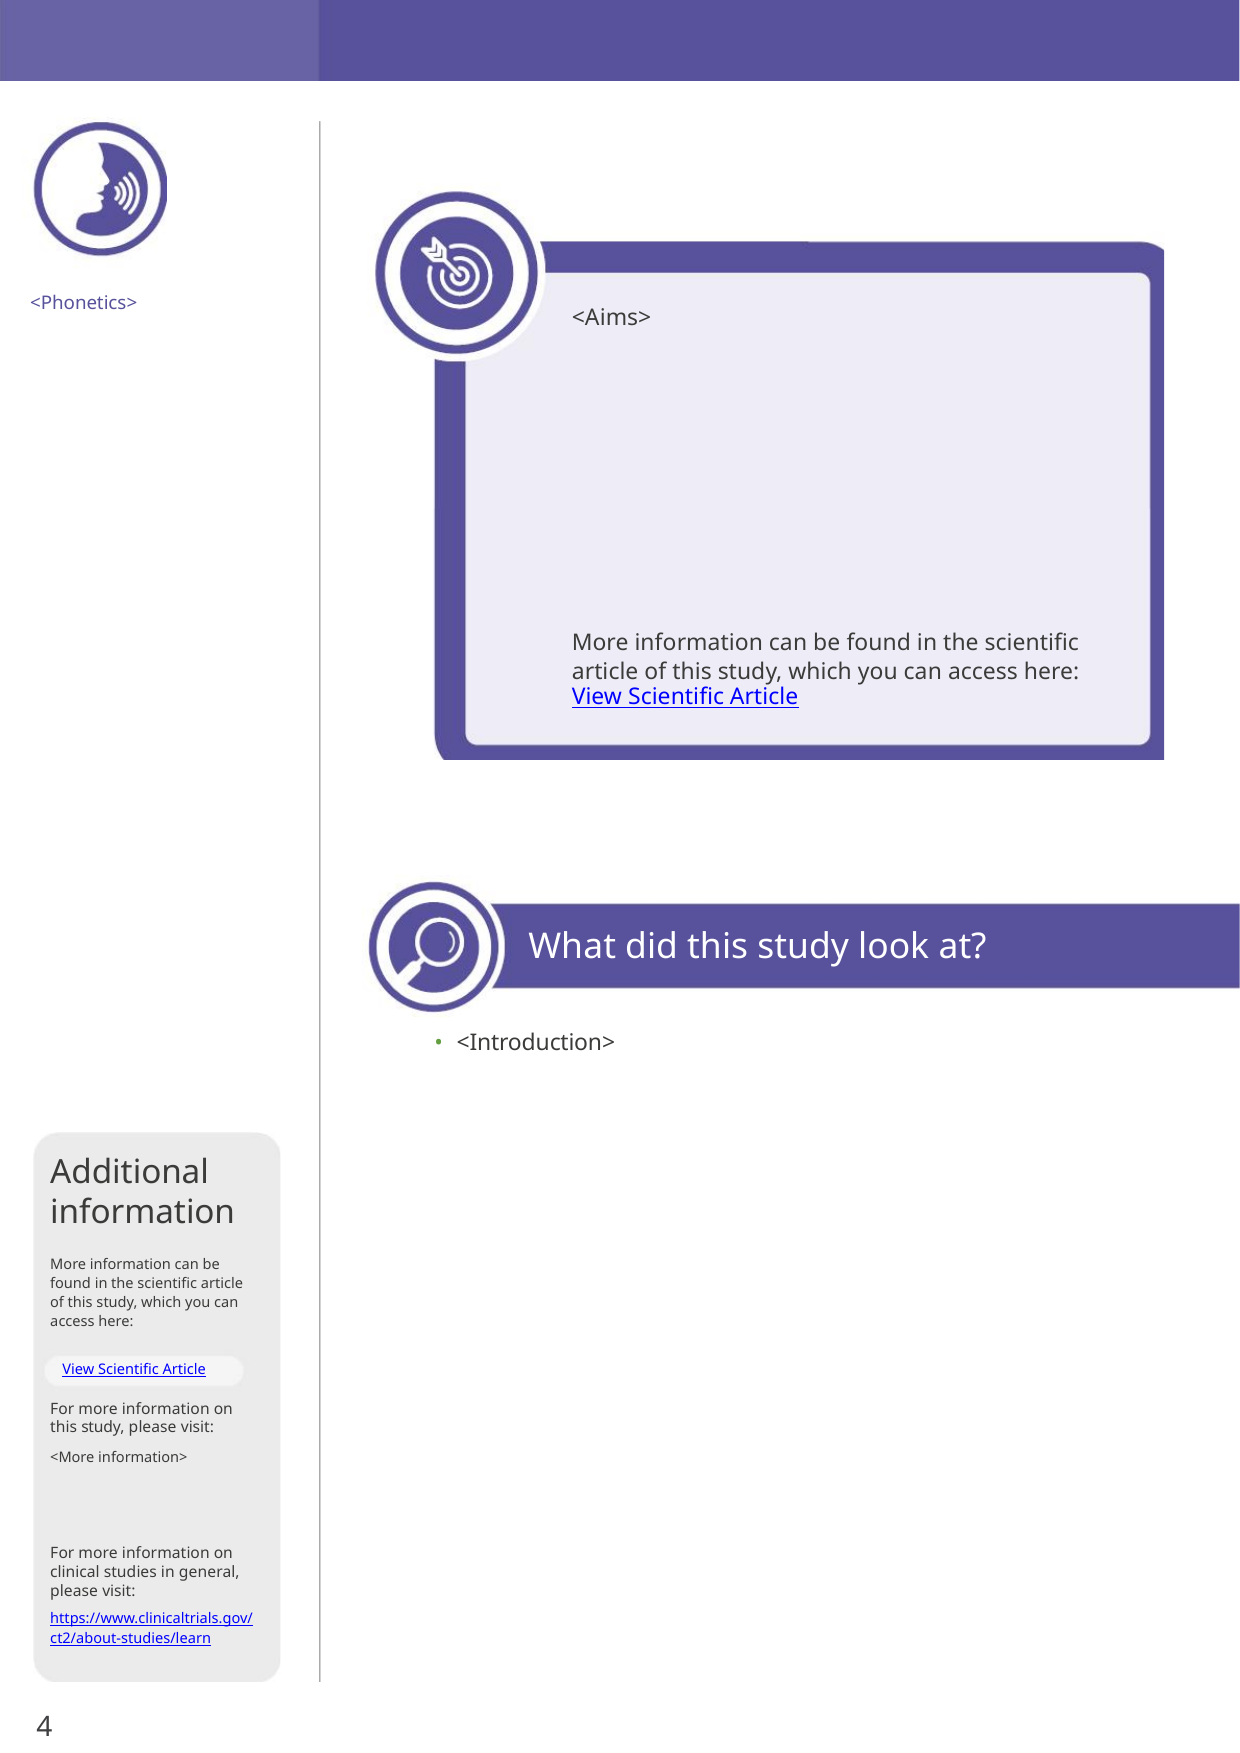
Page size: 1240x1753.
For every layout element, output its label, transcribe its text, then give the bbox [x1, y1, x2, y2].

text_box https://www.clinicaltrials.gov/ ct2/about-studies/learn [50, 1611, 284, 1650]
text_box More information can be found in the scientiﬁc article of this study, which you can access here: View Scientiﬁc Article [571, 627, 1119, 714]
text_box <More information> [50, 1447, 272, 1466]
text_box More information can be found in the scientiﬁc article of this study, which you can access here: [50, 1254, 271, 1330]
text_box View Scientiﬁc Article [62, 1360, 249, 1380]
text_box For more information on clinical studies in general, please visit: [50, 1543, 255, 1600]
text_box [33, 1132, 281, 1682]
text_box For more information on this study, please visit: [50, 1399, 244, 1437]
text_box [362, 875, 1240, 1018]
text_box <Aims> [571, 303, 1135, 331]
text_box [0, 0, 1240, 81]
text_box <Phonetics> [30, 291, 281, 314]
text_box [6, 117, 167, 268]
text_box [367, 183, 1165, 760]
text_box What did this study look at? [528, 924, 1010, 966]
text_box • <Introduction> [434, 1028, 1180, 1055]
text_box Additional information [50, 1150, 250, 1230]
text_box 4 [36, 1708, 77, 1743]
